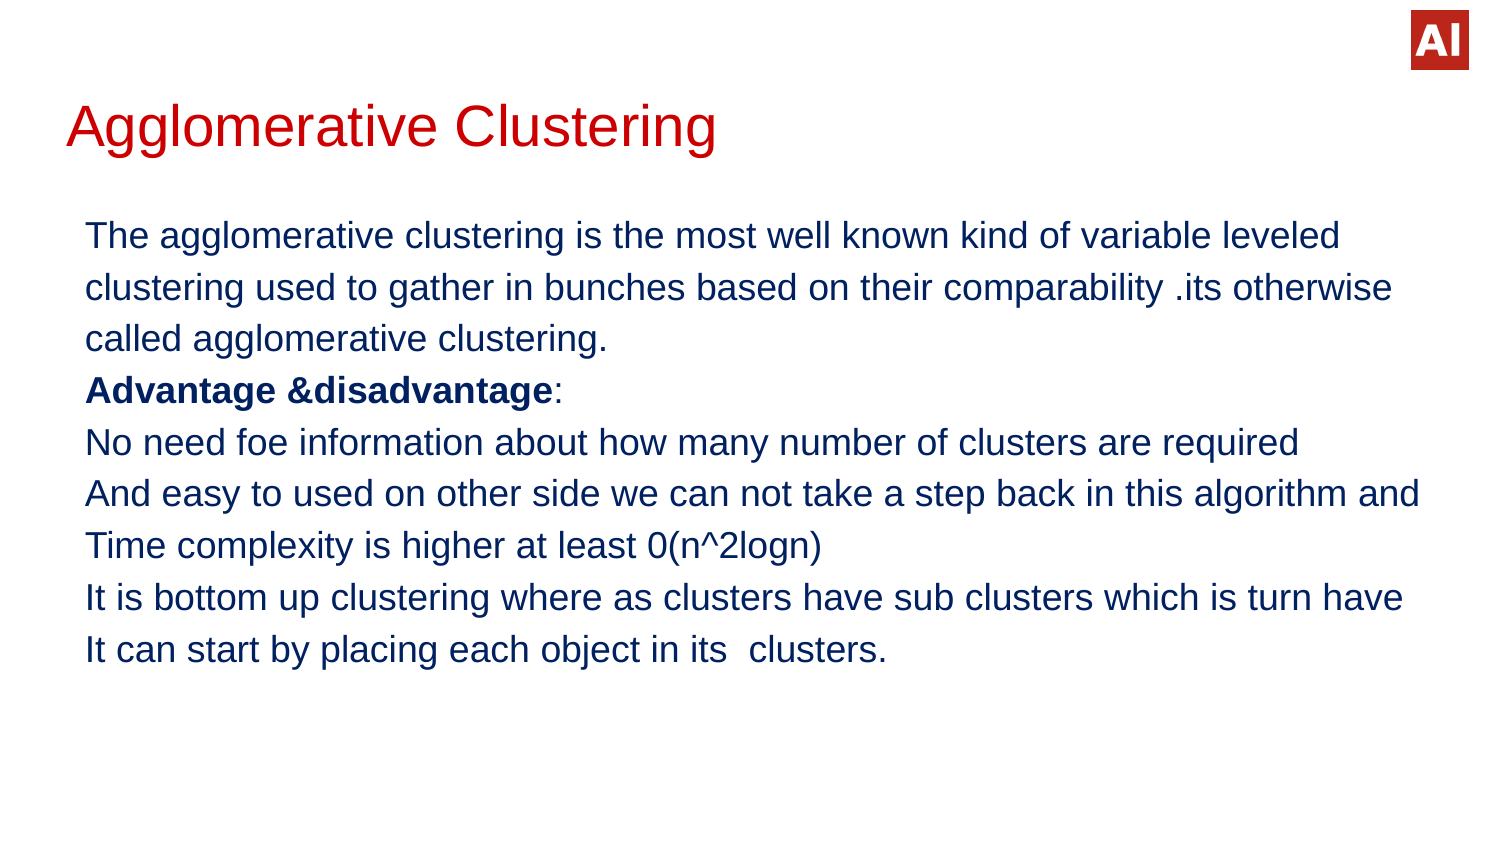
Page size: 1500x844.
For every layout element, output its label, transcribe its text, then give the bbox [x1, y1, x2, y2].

picture [1411, 10, 1469, 70]
list The agglomerative clustering is the most well known kind of variable leveled clustering used to gather in bunches based on their comparability .its otherwise called agglomerative clustering. Advantage &disadvantage: No need foe information about how many number of clusters are required And easy to used on other side we can not take a step back in this algorithm and Time complexity is higher at least 0(n^2logn) It is bottom up clustering where as clusters have sub clusters which is turn have It can start by placing each object in its clusters. [51, 189, 1449, 750]
title Agglomerative Clustering [51, 72, 1449, 167]
